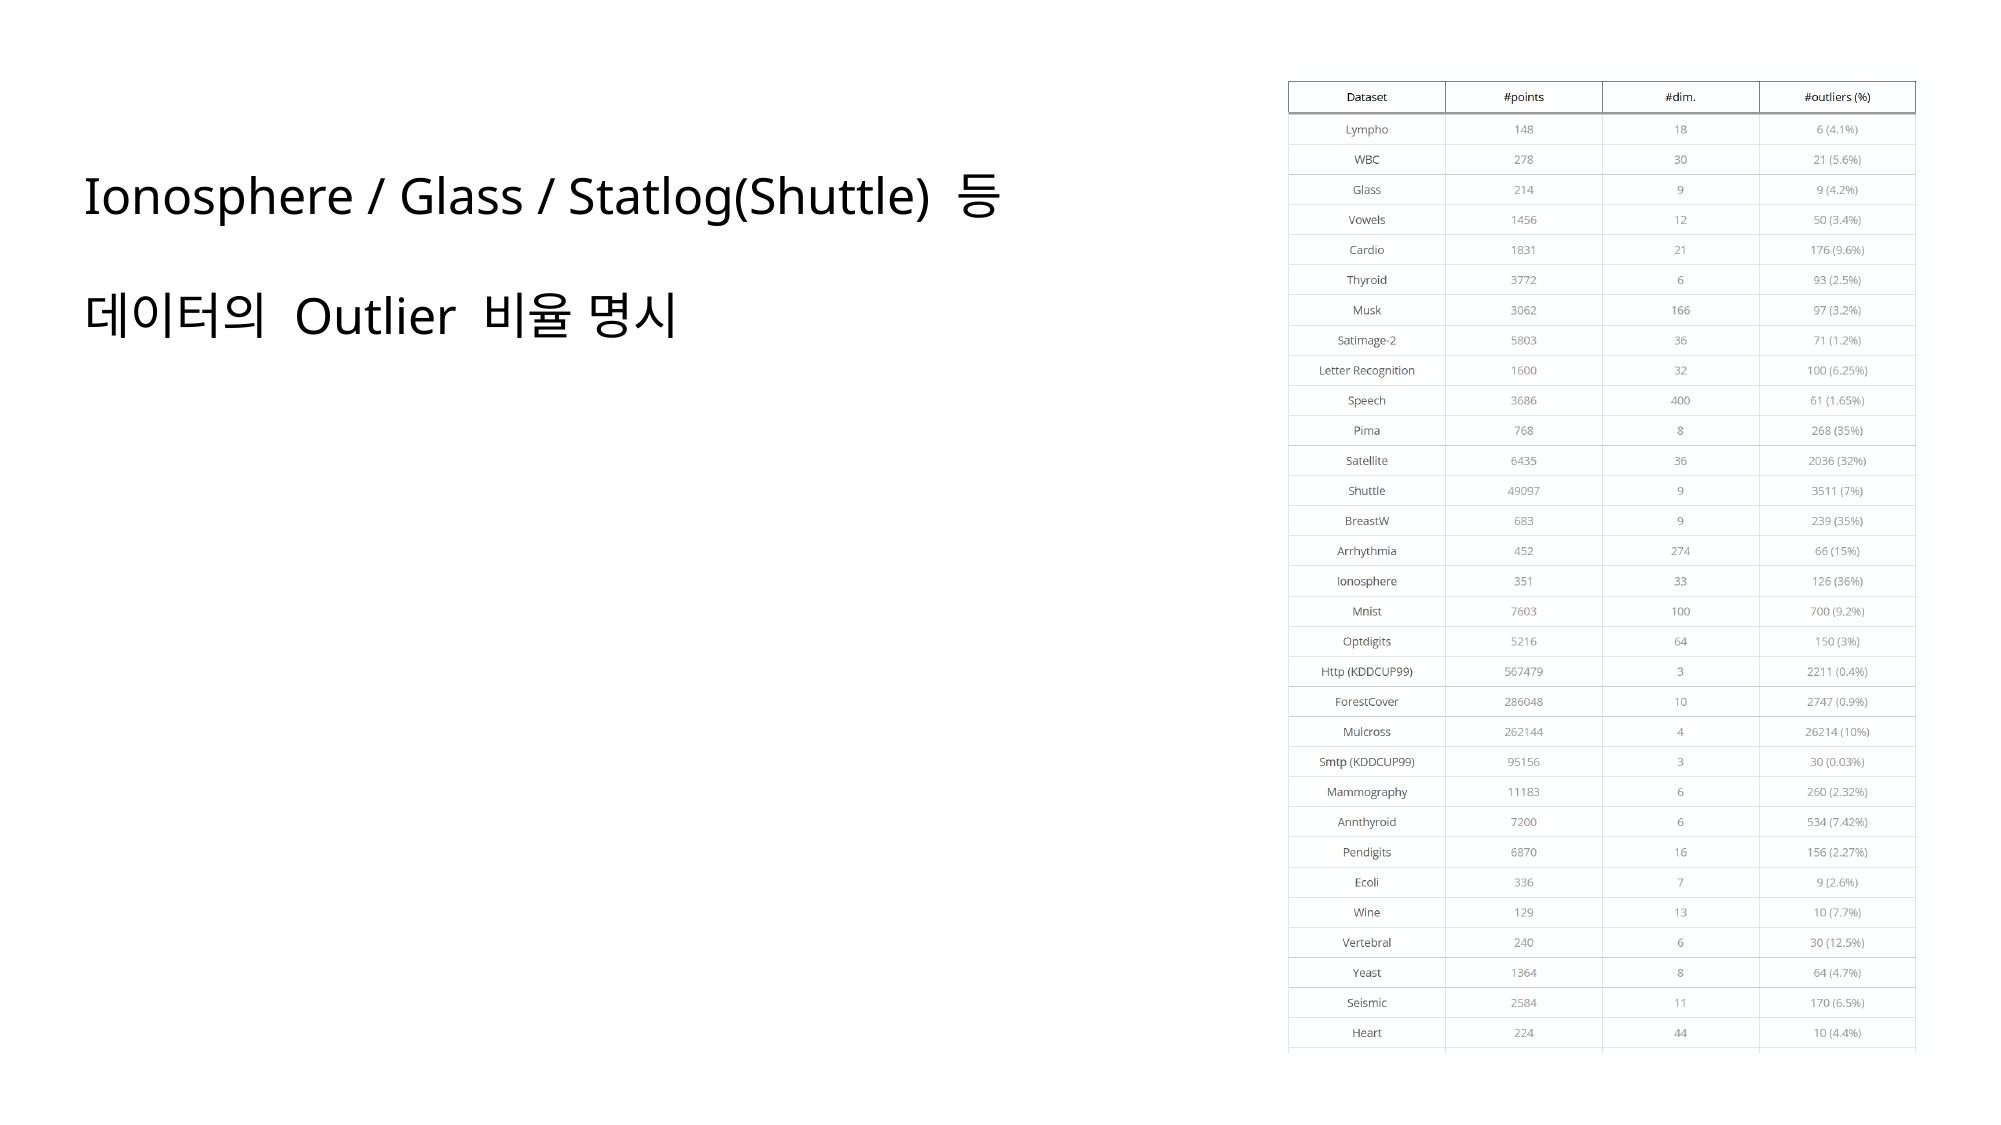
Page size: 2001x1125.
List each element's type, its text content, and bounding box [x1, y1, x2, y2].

picture [1283, 72, 1931, 1053]
text_box Ionosphere / Glass / Statlog(Shuttle) 등 데이터의 Outlier 비율 명시 [69, 156, 1283, 352]
